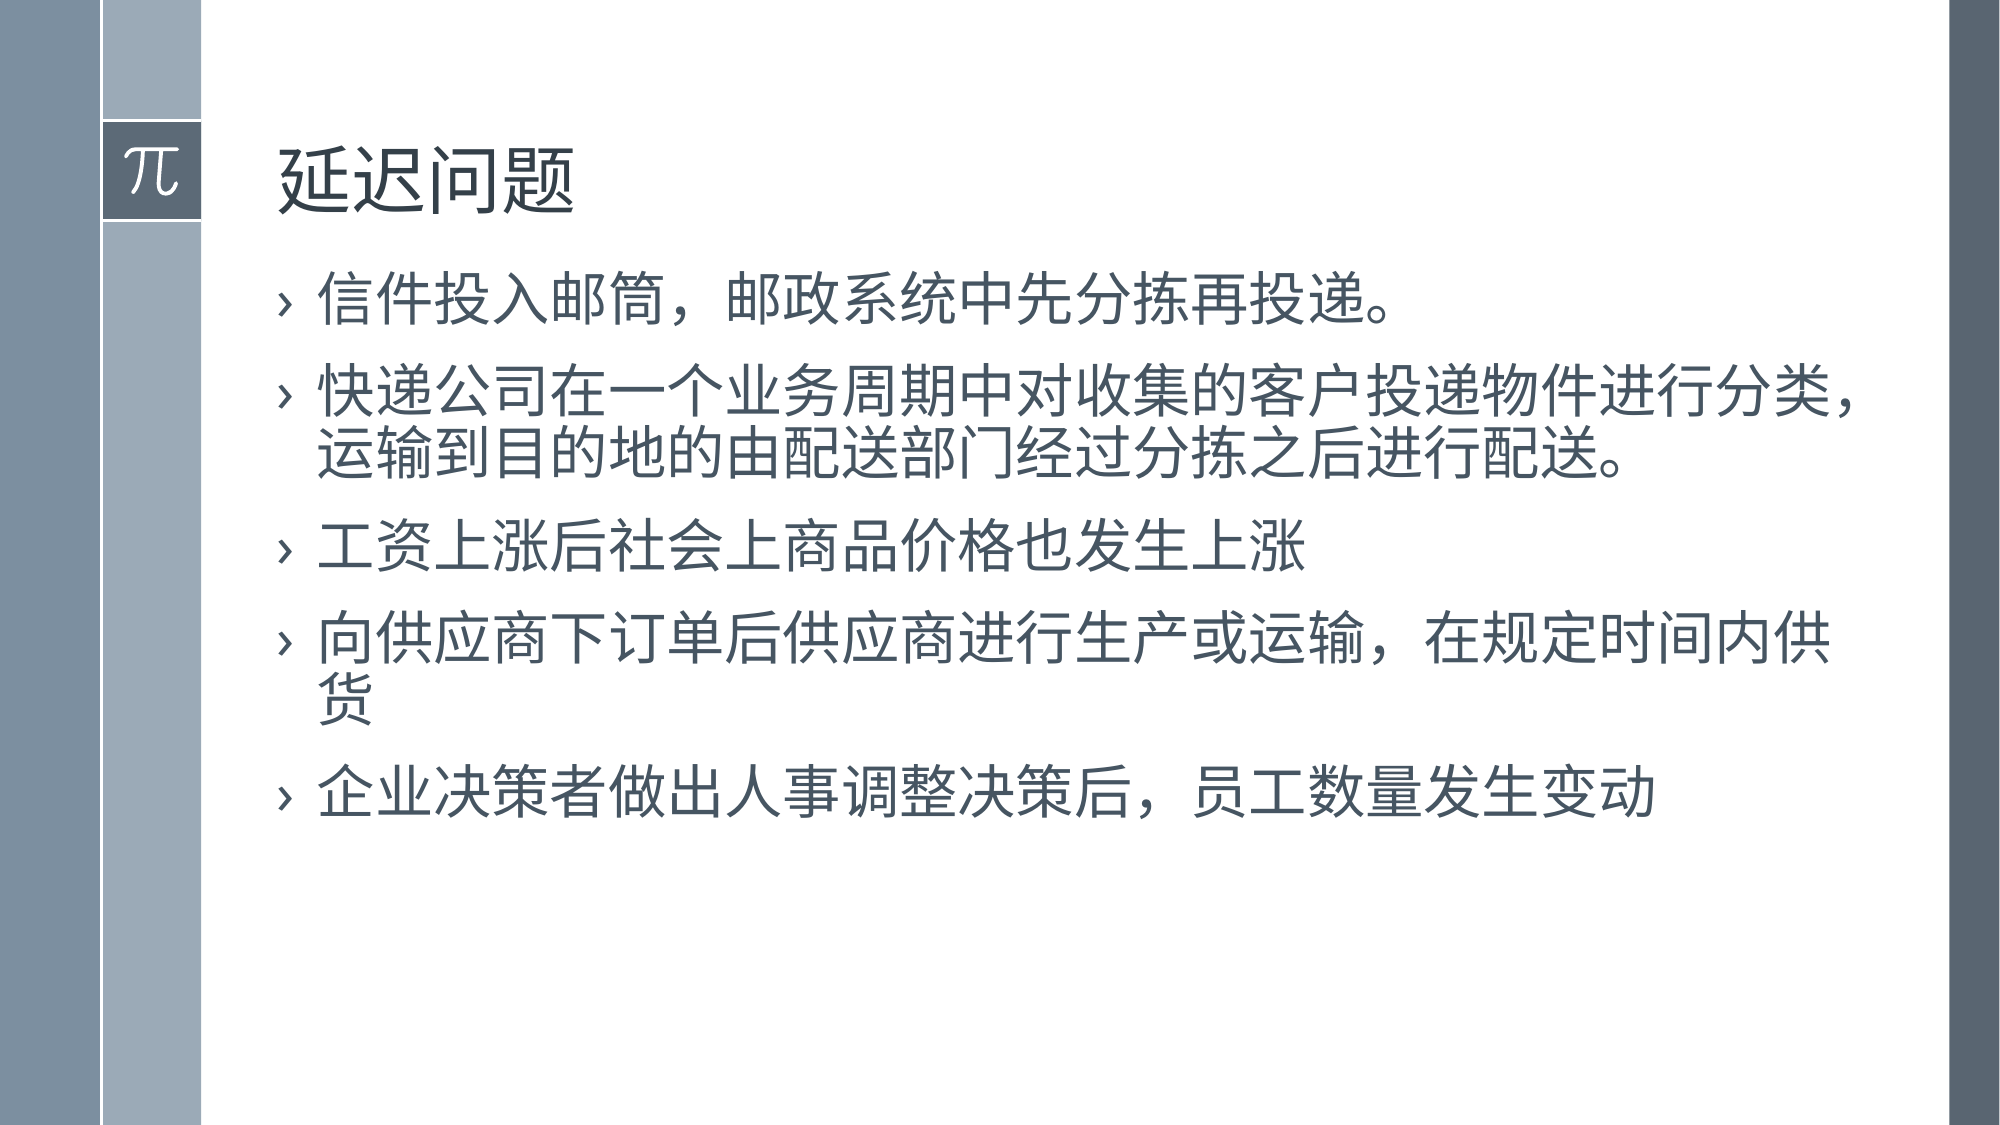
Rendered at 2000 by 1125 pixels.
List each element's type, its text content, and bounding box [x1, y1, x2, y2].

title 延迟问题 [261, 29, 1867, 233]
list 信件投入邮筒，邮政系统中先分拣再投递。 快递公司在一个业务周期中对收集的客户投递物件进行分类，运输到目的地的由配送部门经过分拣之后进行配送。 工资上涨后社会上商品价格也发生上涨 向供应商下订单后供应商进行生产或运输，在规定时间内供货 企业决策者做出人事调整决策后，员工数量发生变动 [261, 262, 1867, 1013]
